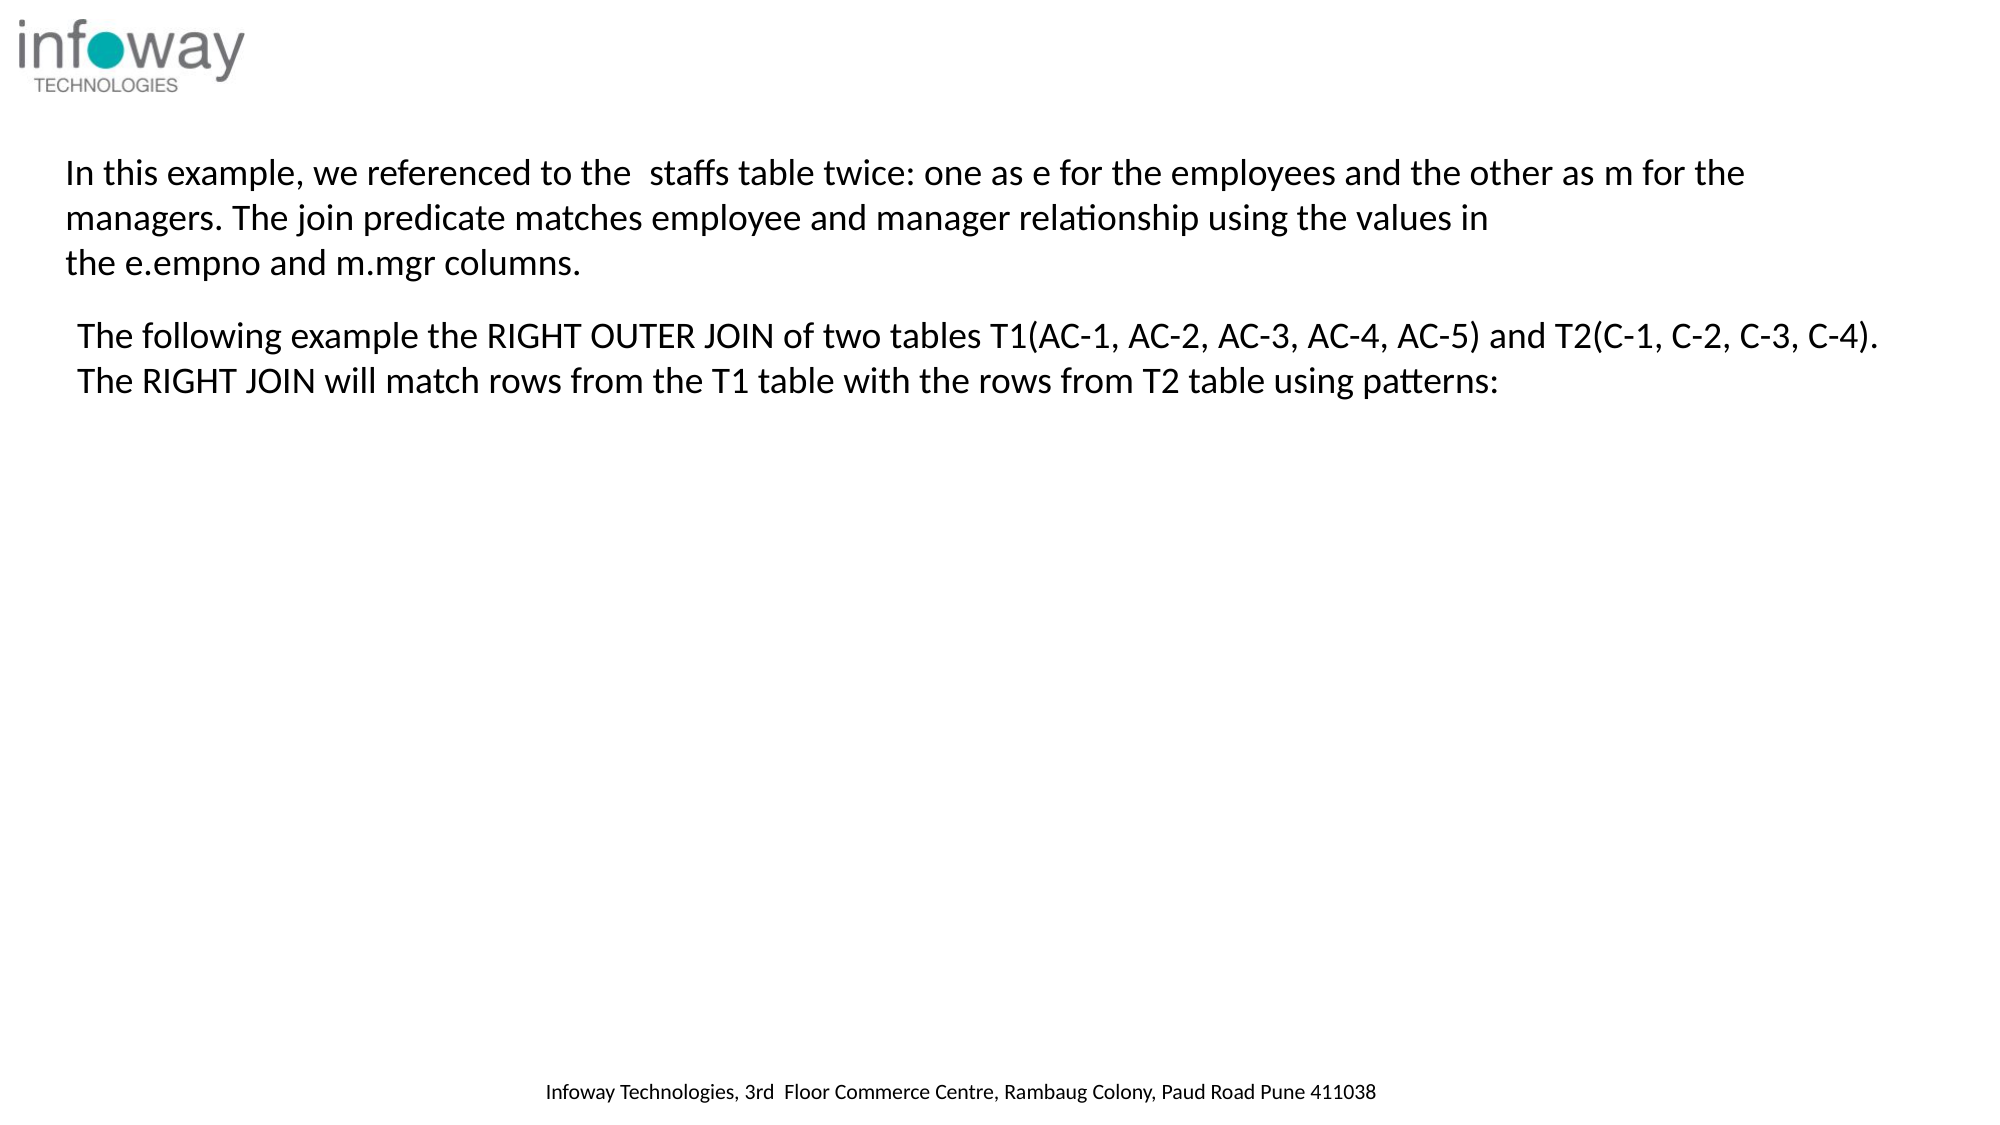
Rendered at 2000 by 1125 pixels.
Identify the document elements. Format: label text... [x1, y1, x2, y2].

picture [19, 18, 245, 93]
text_box The following example the RIGHT OUTER JOIN of two tables T1(AC-1, AC-2, AC-3, AC-4, AC-5) and T2(C-1, C-2, C-3, C-4). The RIGHT JOIN will match rows from the T1 table with the rows from T2 table using patterns: [62, 304, 1950, 409]
text_box Infoway Technologies, 3rd Floor Commerce Centre, Rambaug Colony, Paud Road Pune 411038 [531, 1070, 1417, 1125]
text_box In this example, we referenced to the staffs table twice: one as e for the employees and the other as m for the managers. The join predicate matches employee and manager relationship using the values in the e.empno and m.mgr columns. [50, 140, 1914, 291]
